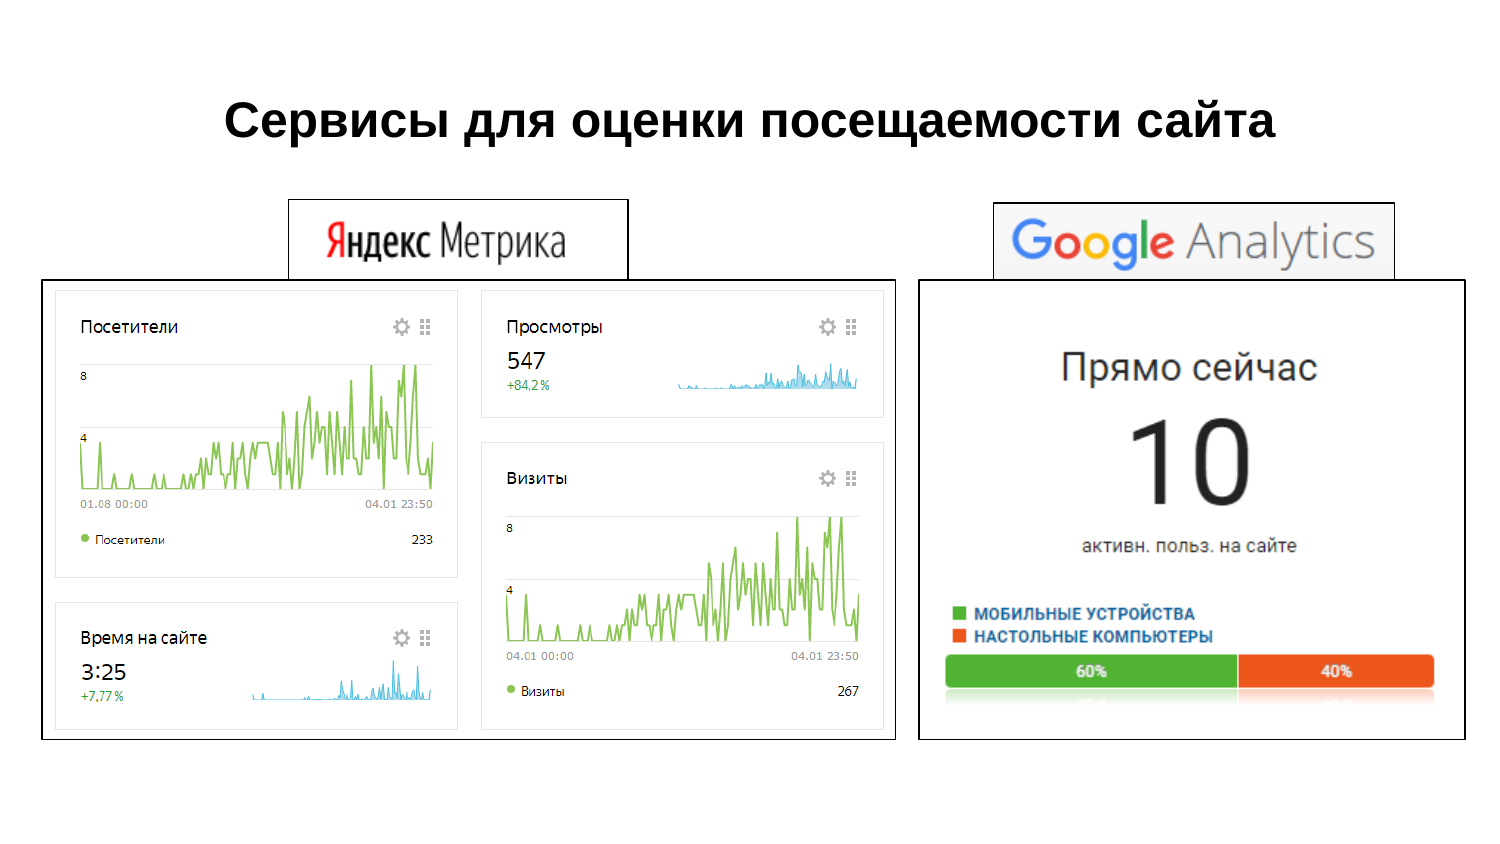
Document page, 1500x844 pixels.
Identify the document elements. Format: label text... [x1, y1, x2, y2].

title Сервисы для оценки посещаемости сайта [51, 72, 1449, 167]
picture [919, 203, 1465, 739]
picture [42, 199, 895, 739]
